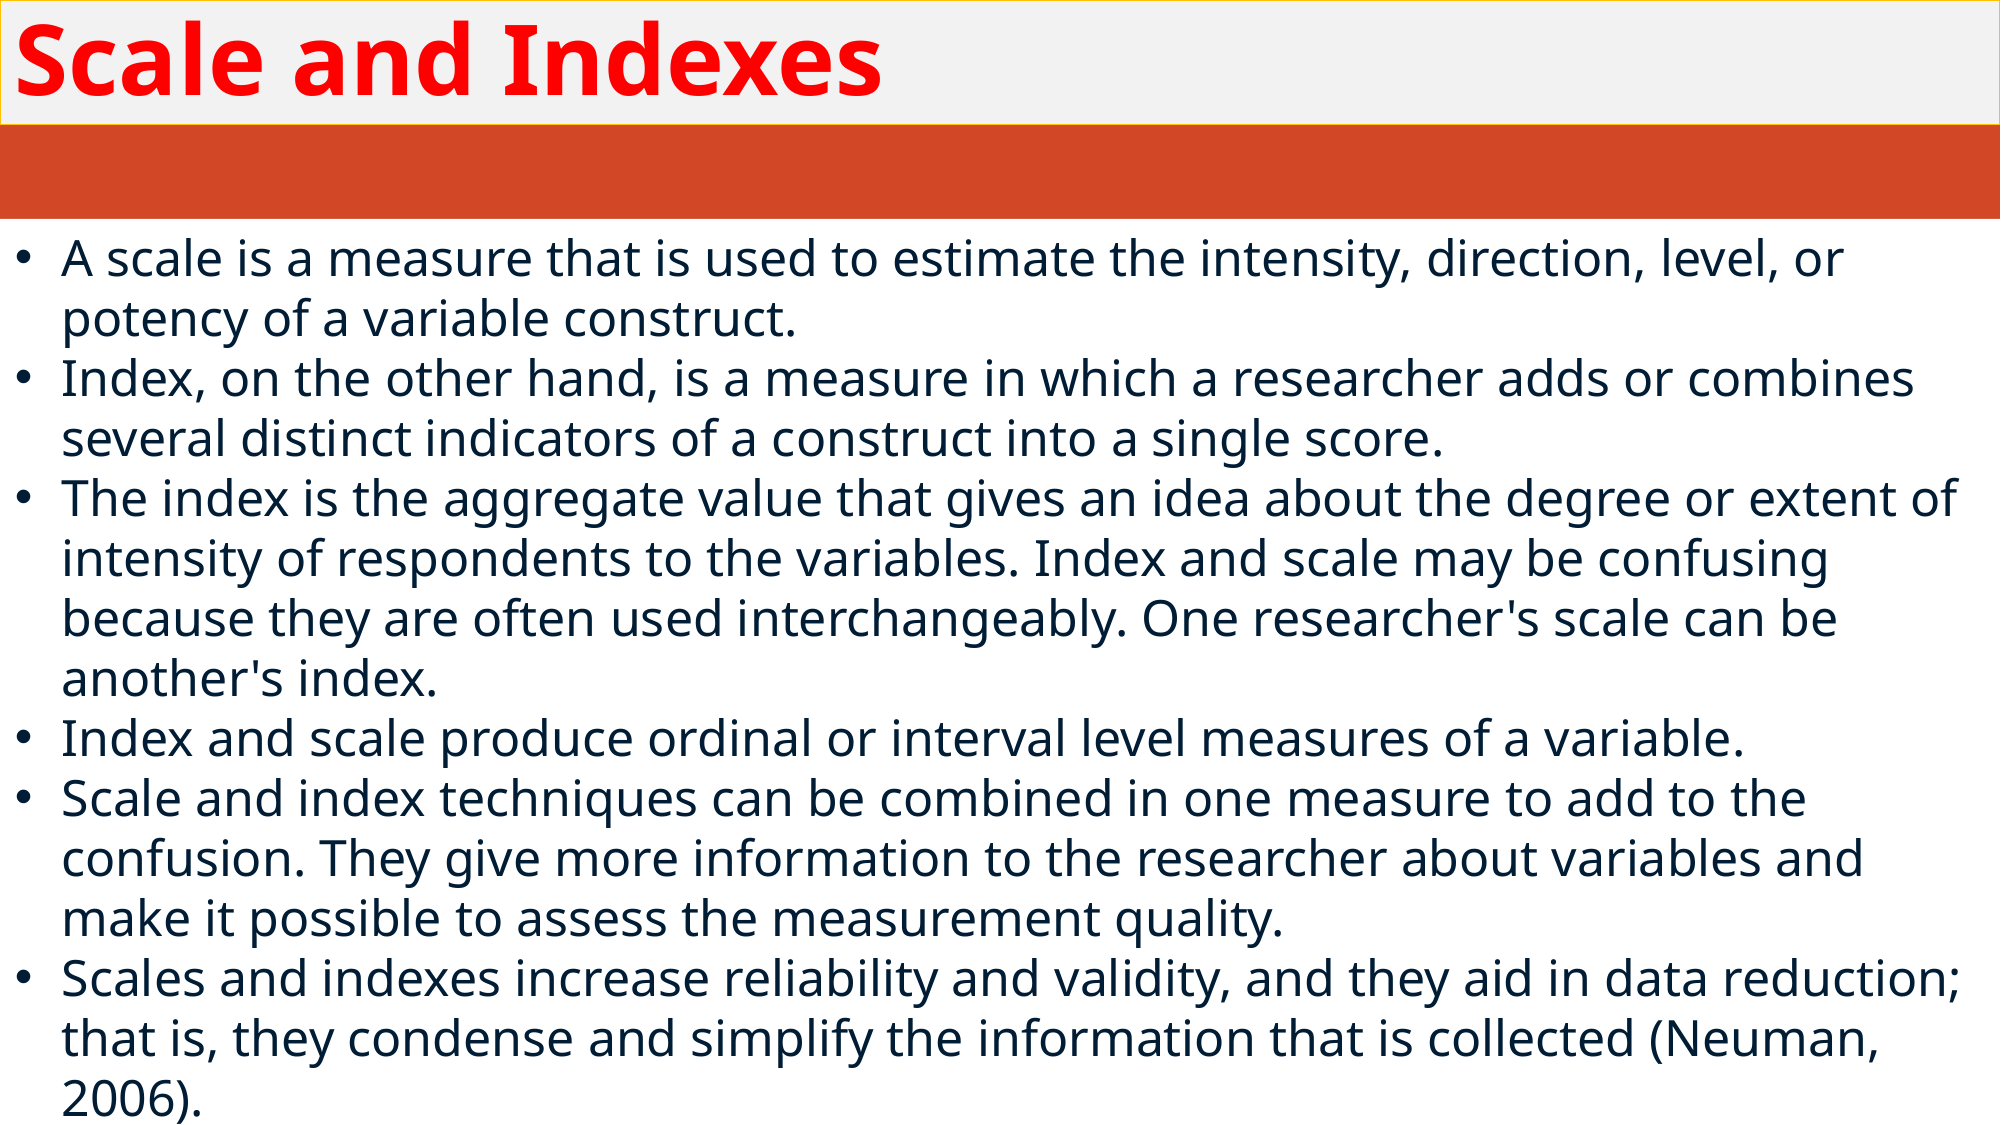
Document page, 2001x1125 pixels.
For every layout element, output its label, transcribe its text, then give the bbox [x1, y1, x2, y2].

title Scale and Indexes [0, 0, 2000, 125]
text_box A scale is a measure that is used to estimate the intensity, direction, level, or potency of a variable construct. Index, on the other hand, is a measure in which a researcher adds or combines several distinct indicators of a construct into a single score. The index is the aggregate value that gives an idea about the degree or extent of intensity of respondents to the variables. Index and scale may be confusing because they are often used interchangeably. One researcher's scale can be another's index. Index and scale produce ordinal or interval level measures of a variable. Scale and index techniques can be combined in one measure to add to the confusion. They give more information to the researcher about variables and make it possible to assess the measurement quality. Scales and indexes increase reliability and validity, and they aid in data reduction; that is, they condense and simplify the information that is collected (Neuman, 2006). [0, 219, 2000, 1125]
